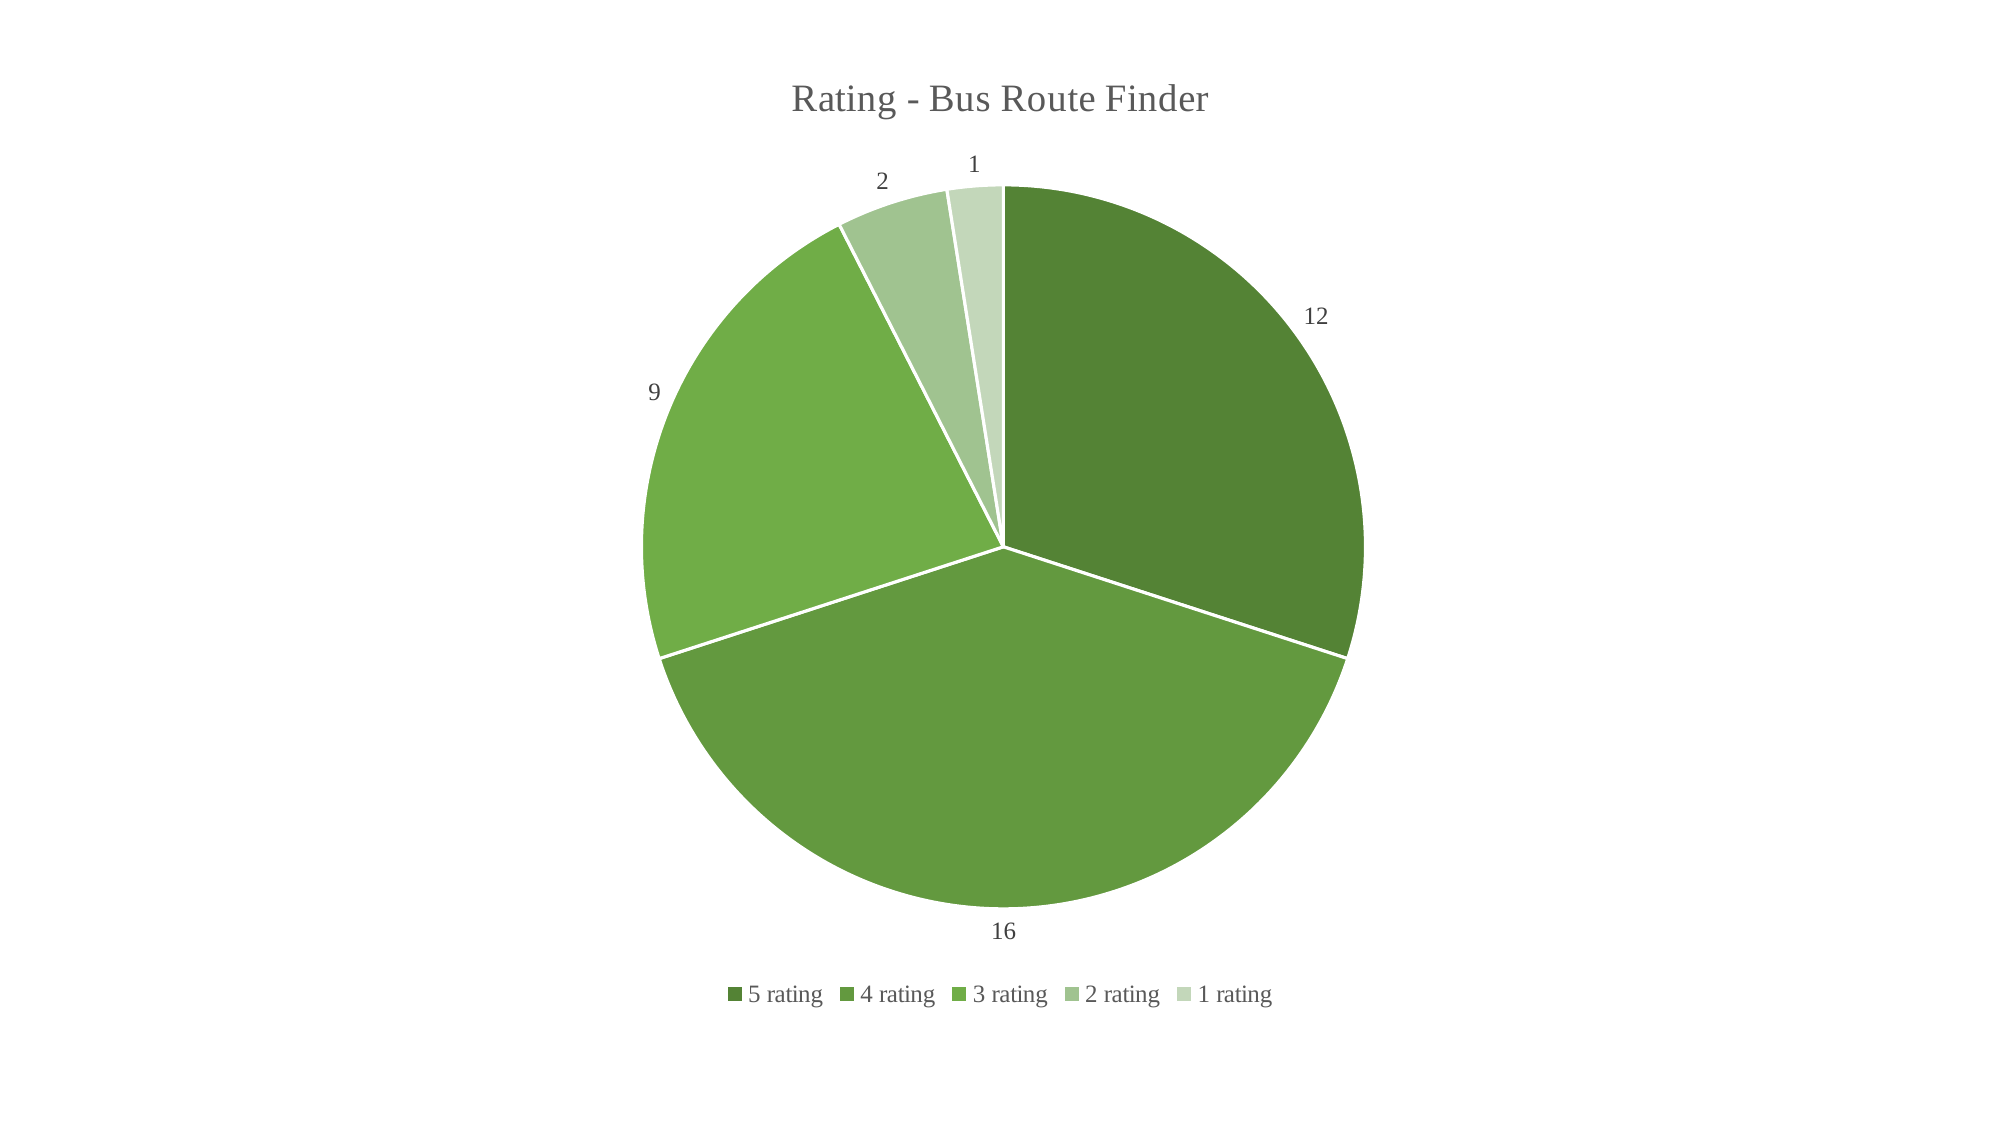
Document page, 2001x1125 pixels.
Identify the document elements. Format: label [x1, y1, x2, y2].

chart [137, 37, 1863, 1014]
